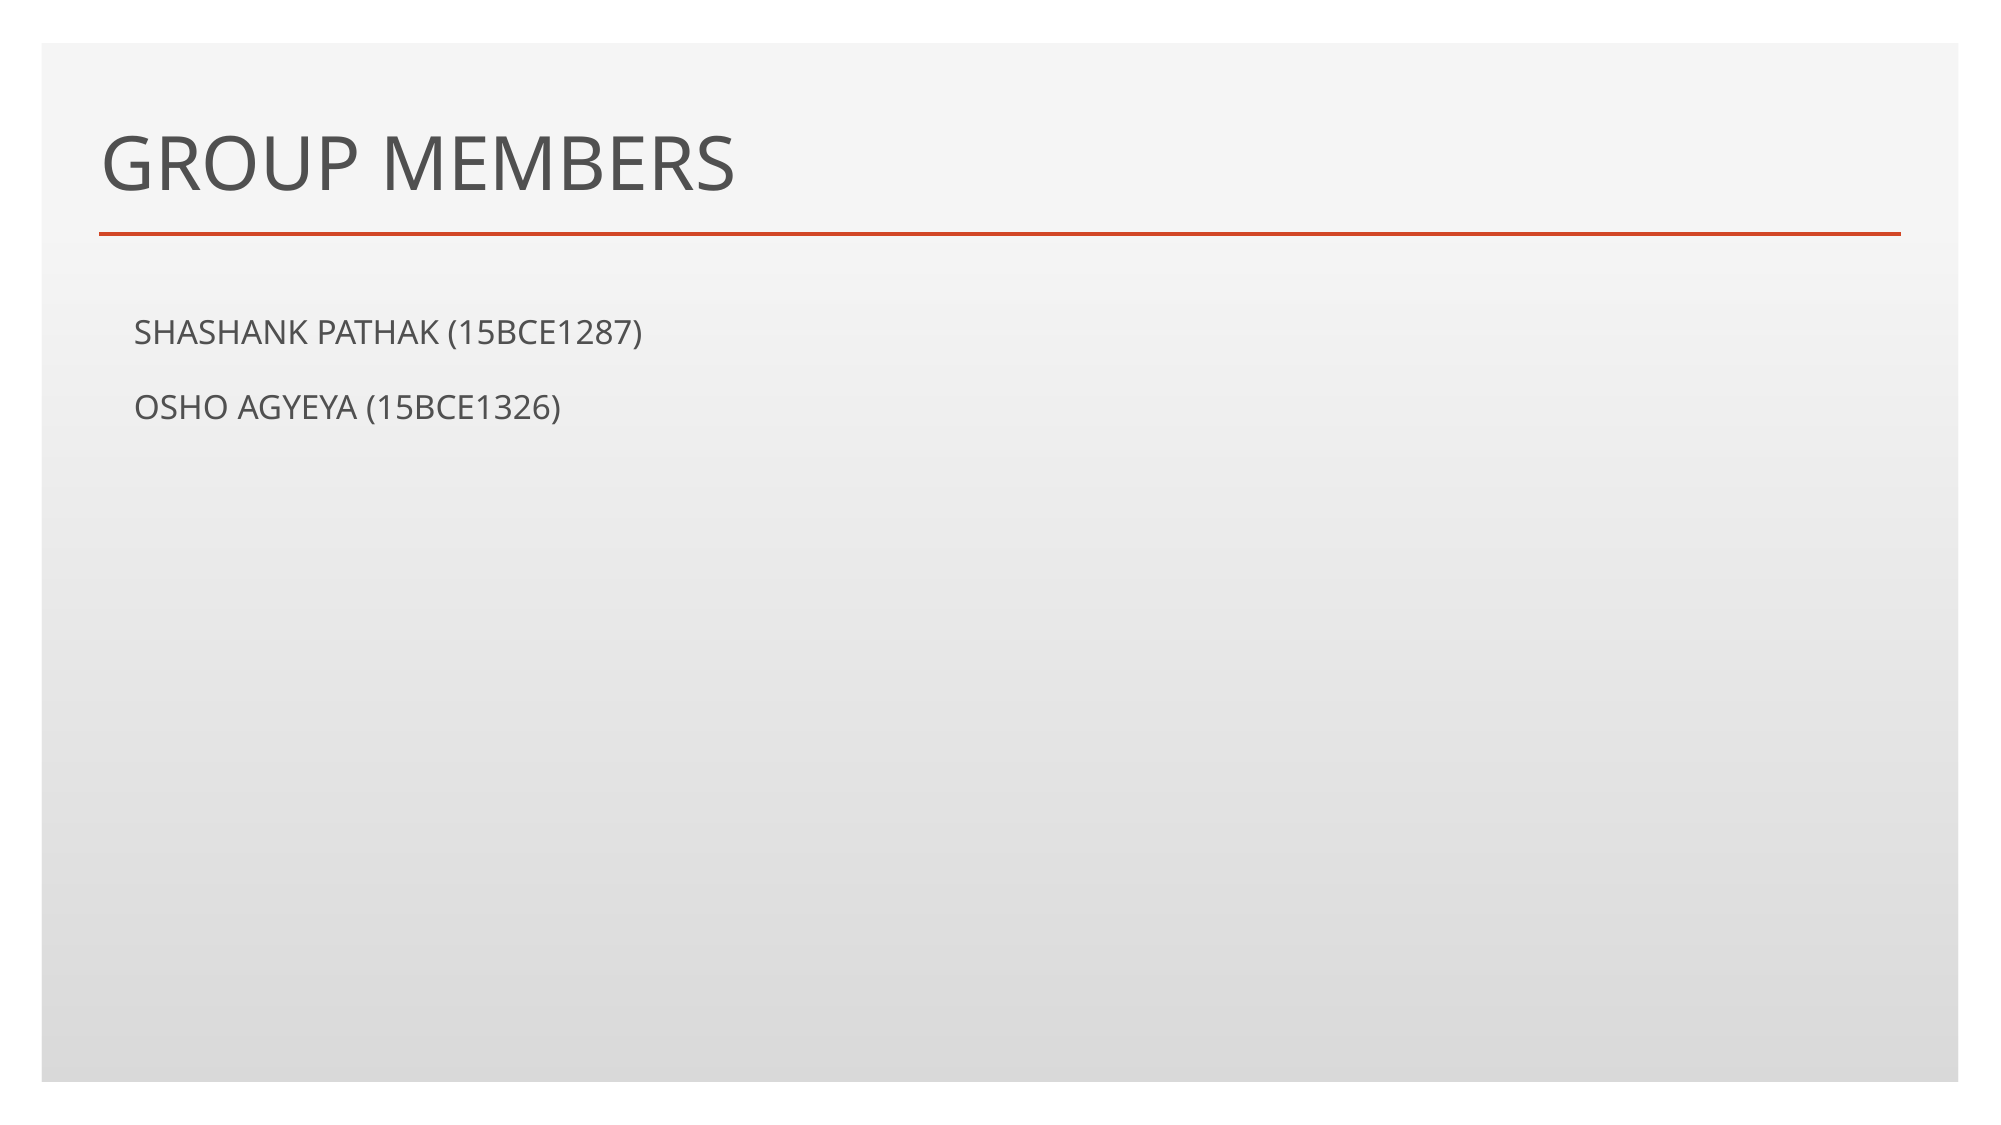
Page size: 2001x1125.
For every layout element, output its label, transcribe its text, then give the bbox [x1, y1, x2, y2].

list SHASHANK PATHAK (15BCE1287) OSHO AGYEYA (15BCE1326) [118, 289, 1853, 982]
title GROUP MEMBERS [85, 57, 1811, 276]
